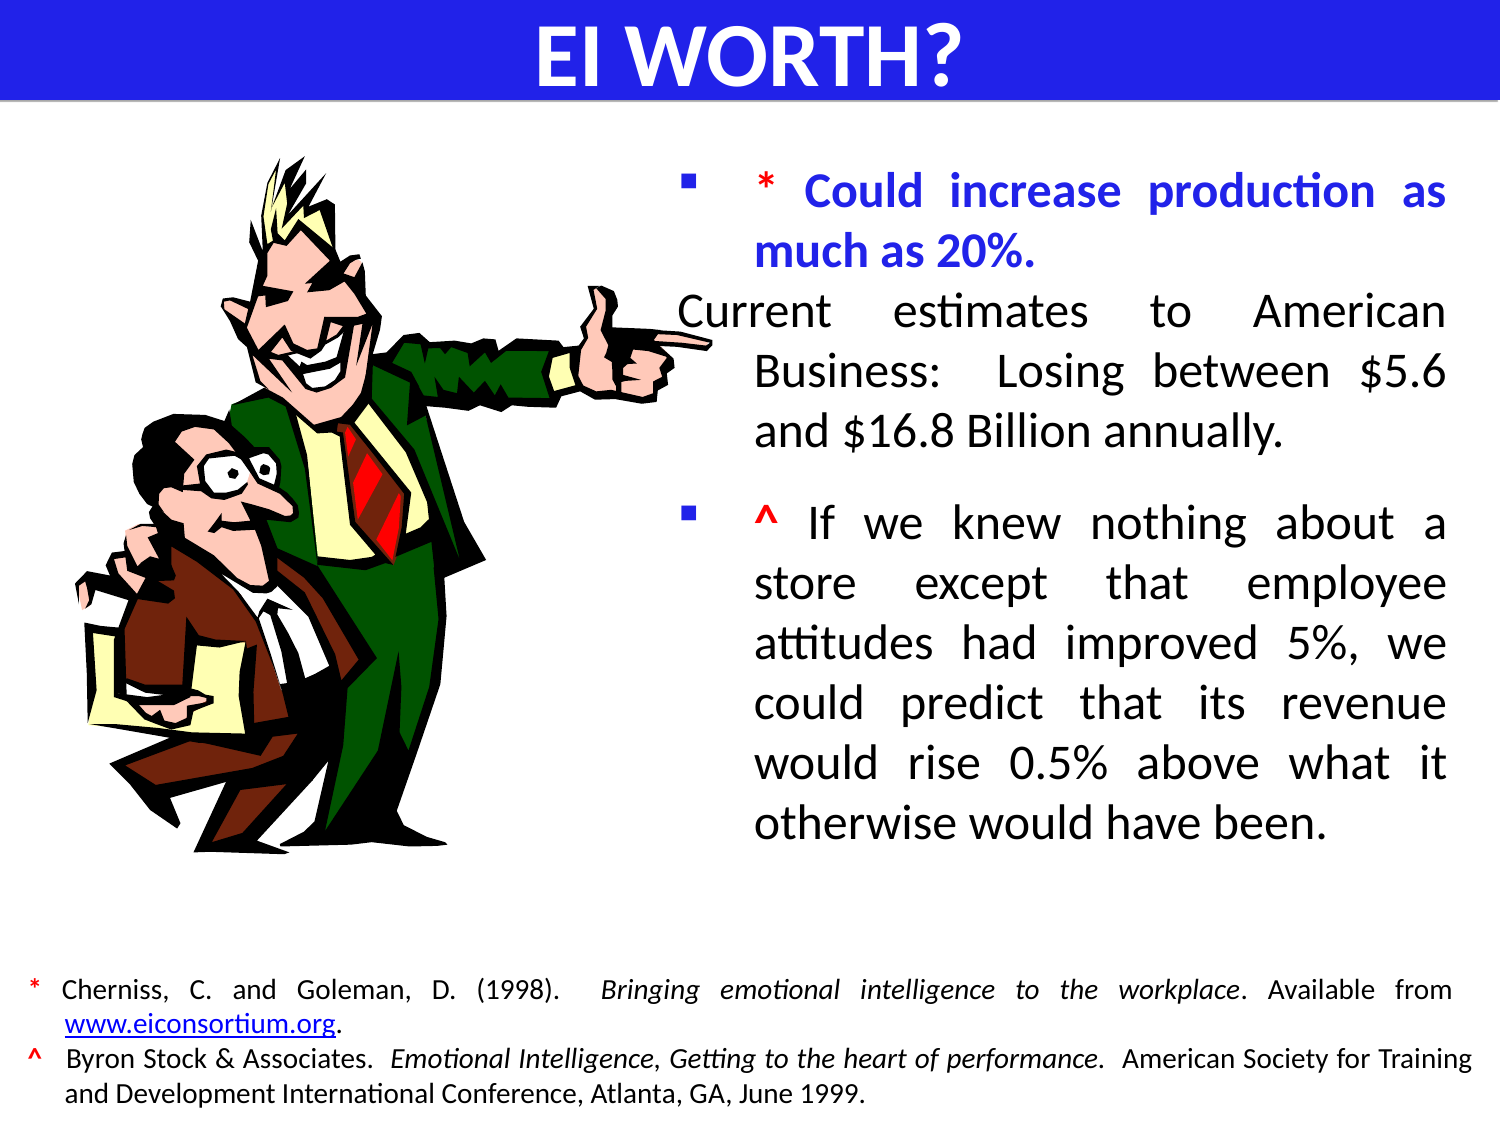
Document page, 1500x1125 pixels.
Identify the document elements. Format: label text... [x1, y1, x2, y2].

text_box ^ If we knew nothing about a store except that employee attitudes had improved 5%, we could predict that its revenue would rise 0.5% above what it otherwise would have been. [719, 481, 1463, 857]
text_box * Cherniss, C. and Goleman, D. (1998). Bringing emotional intelligence to the workplace. Available from www.eiconsortium.org. ^ Byron Stock & Associates. Emotional Intelligence, Getting to the heart of performance. American Society for Training and Development International Conference, Atlanta, GA, June 1999. [12, 962, 1488, 1118]
picture [74, 149, 719, 861]
text_box * Could increase production as much as 20%. Current estimates to American Business: Losing between $5.6 and $16.8 Billion annually. [719, 149, 1462, 465]
text_box EI WORTH? [0, 0, 1500, 100]
